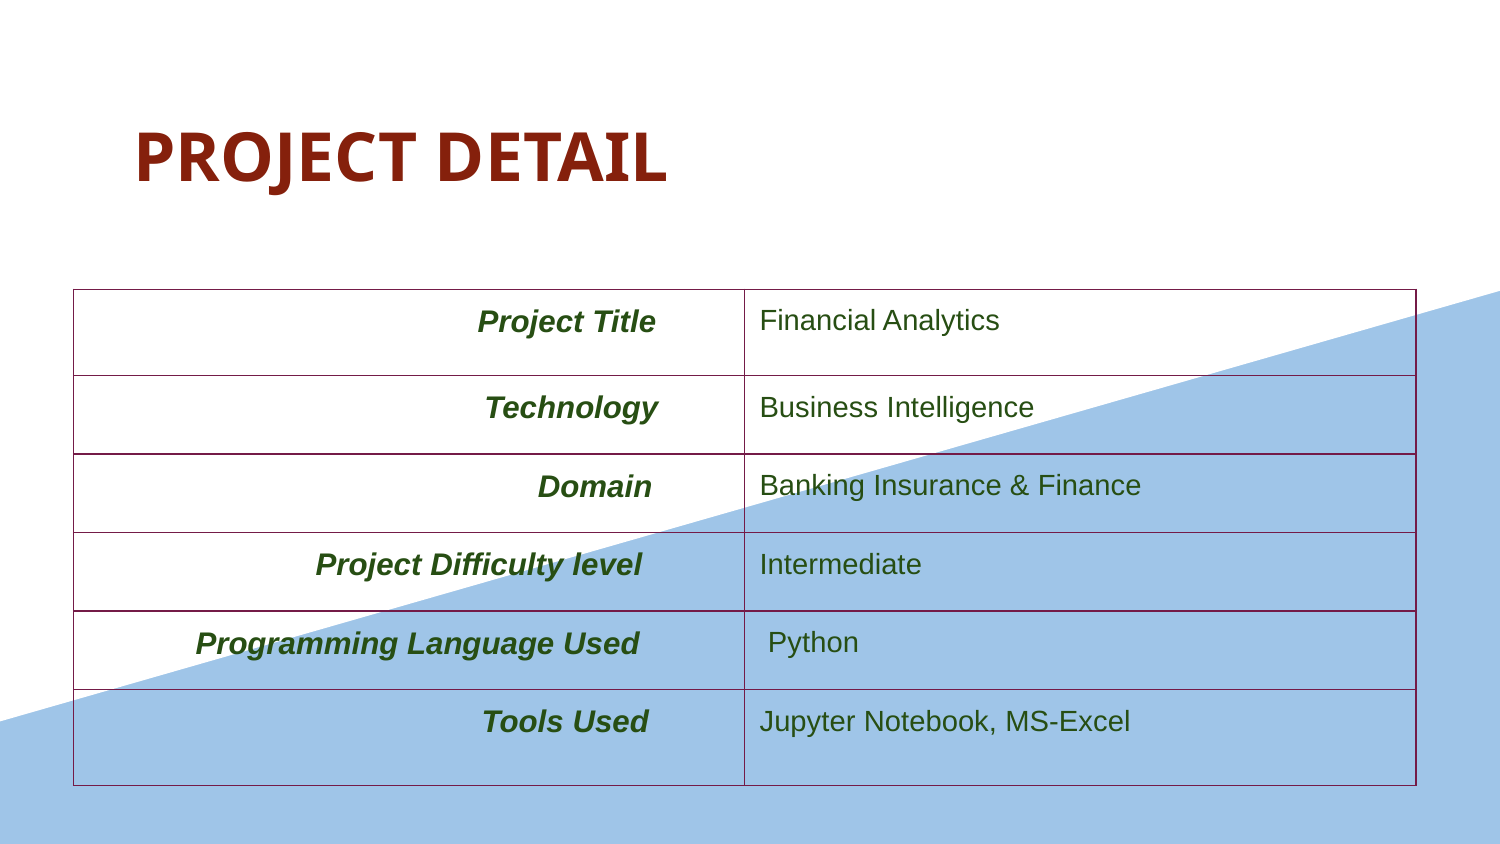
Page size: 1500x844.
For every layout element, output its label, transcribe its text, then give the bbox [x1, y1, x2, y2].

table_cell Domain [74, 455, 744, 532]
table_cell Programming Language Used [74, 612, 744, 689]
title PROJECT DETAIL [118, 17, 688, 233]
table_header Financial Analytics [745, 290, 1415, 375]
table_cell Business Intelligence [745, 376, 1415, 453]
table_cell Project Difficulty level [74, 533, 744, 610]
table_cell Tools Used [74, 690, 744, 785]
table_cell Jupyter Notebook, MS-Excel [745, 690, 1415, 785]
table_header Project Title [74, 290, 744, 375]
table_cell Technology [74, 376, 744, 453]
table_cell Banking Insurance & Finance [745, 455, 1415, 532]
table_cell Python [745, 612, 1415, 689]
table_cell Intermediate [745, 533, 1415, 610]
